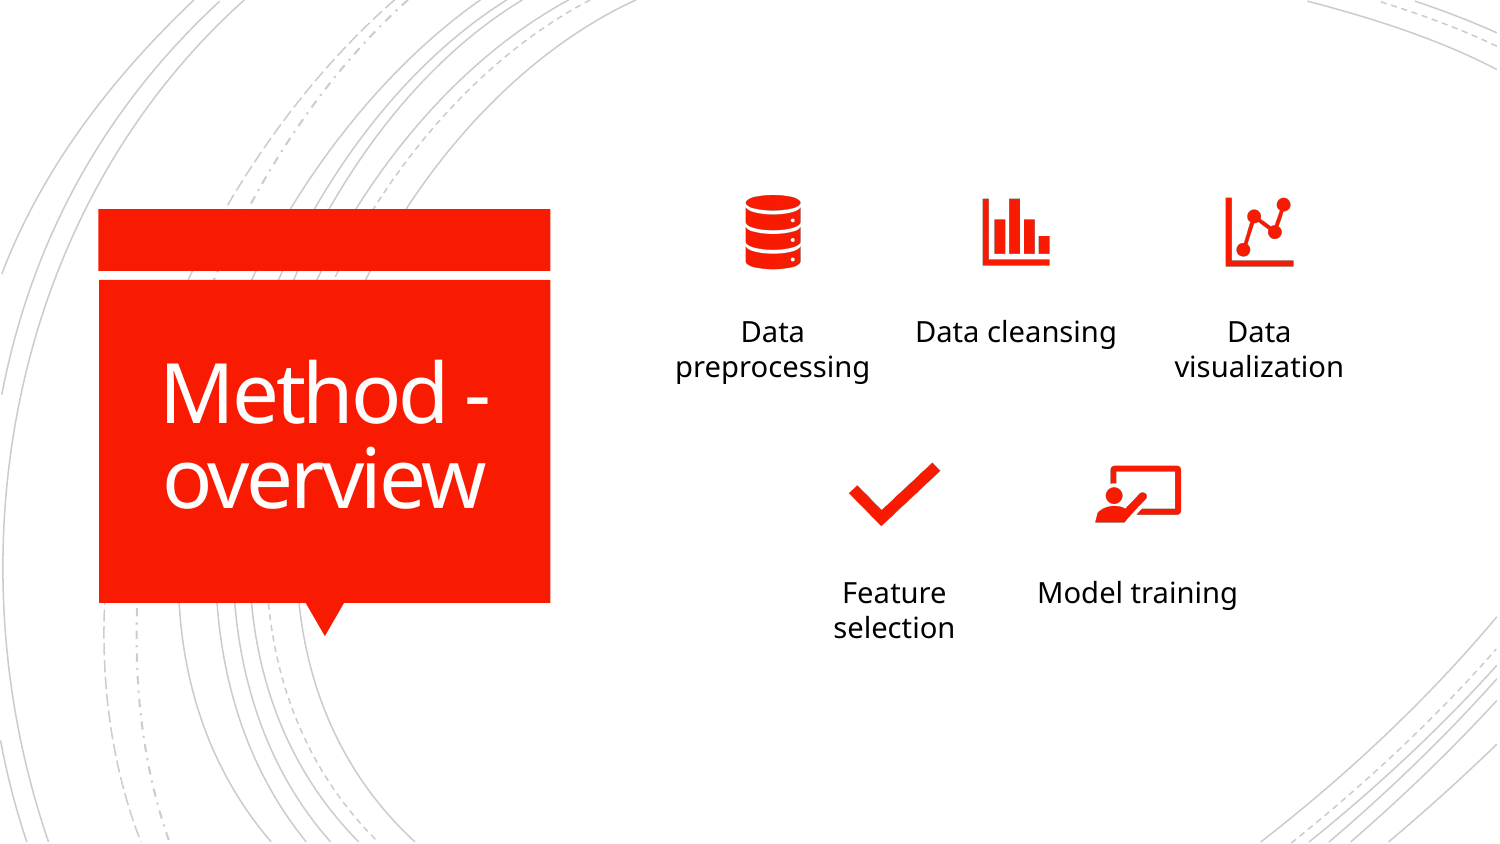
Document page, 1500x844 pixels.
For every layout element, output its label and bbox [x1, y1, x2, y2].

text_box [0, 0, 1498, 844]
text_box [669, 138, 1364, 706]
text_box [98, 208, 551, 637]
